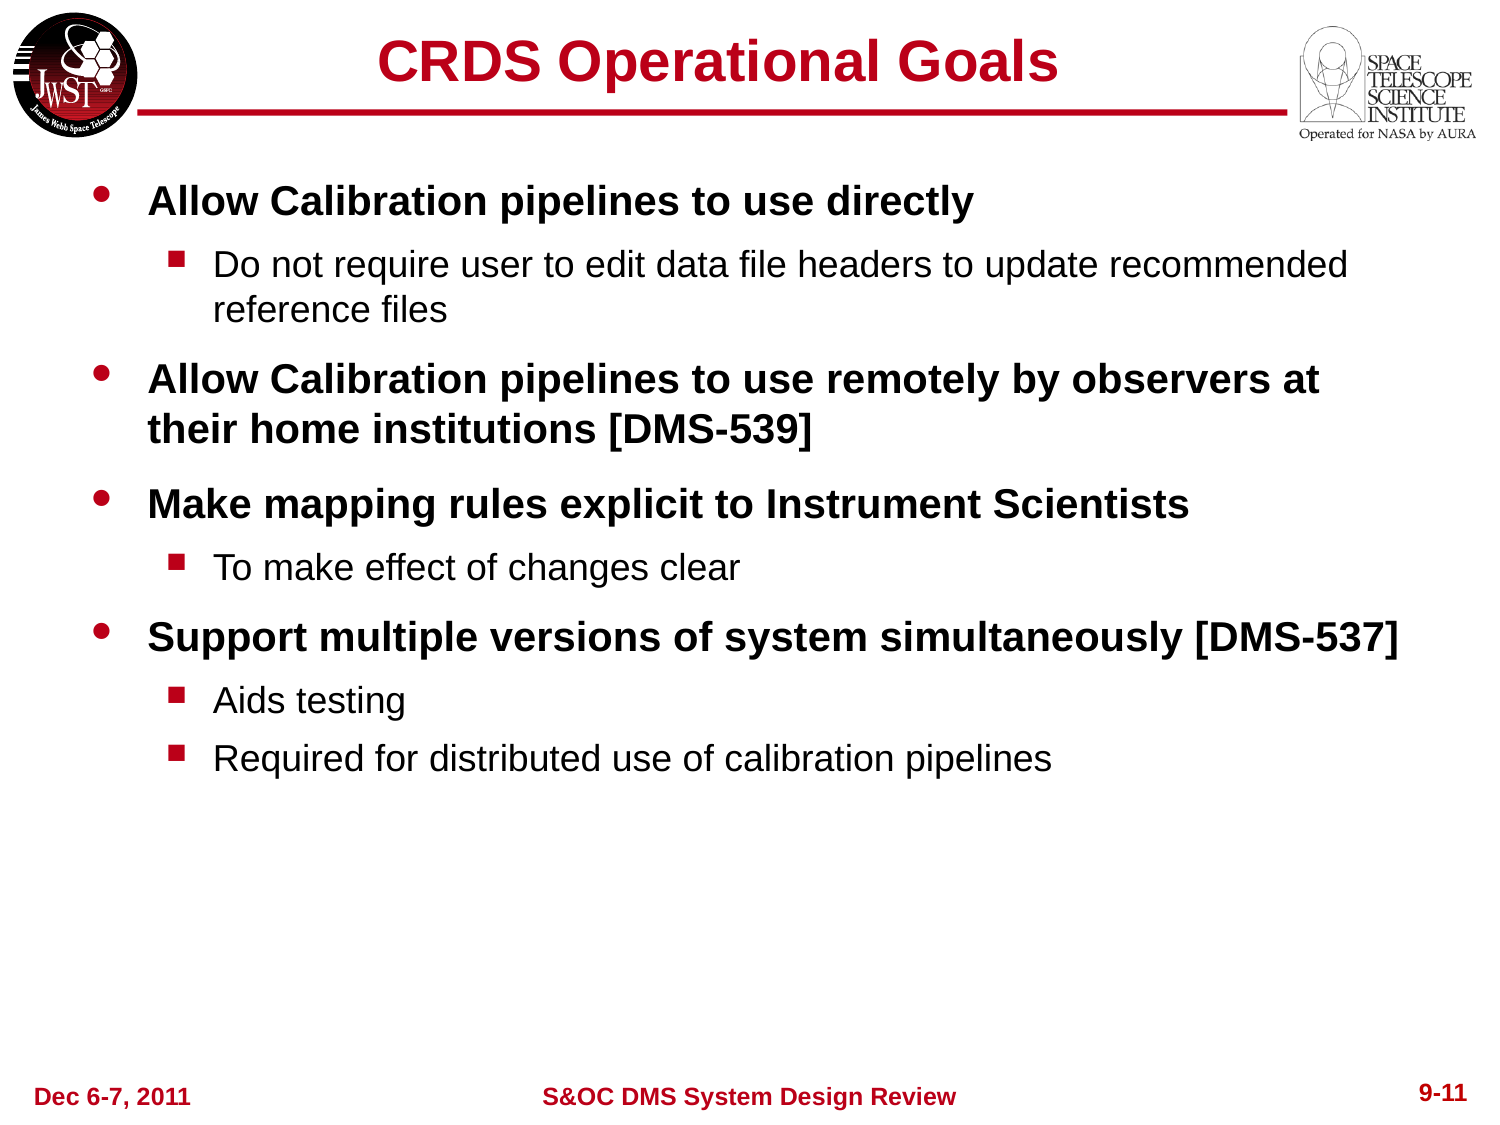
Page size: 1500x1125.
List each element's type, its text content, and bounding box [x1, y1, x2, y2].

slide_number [18, 1073, 243, 1119]
footer S&OC DMS System Design Review [254, 1073, 1246, 1119]
slide_number 9-11 [1259, 1072, 1484, 1120]
list Allow Calibration pipelines to use directly Do not require user to edit data file headers to update recommended reference files Allow Calibration pipelines to use remotely by observers at their home institutions [DMS-539] Make mapping rules explicit to Instrument Scientists To make effect of changes clear Support multiple versions of system simultaneously [DMS-537] Aids testing Required for distributed use of calibration pipelines [76, 165, 1425, 1047]
text_box CRDS Operational Goals [149, 24, 1288, 92]
picture [1299, 25, 1476, 141]
